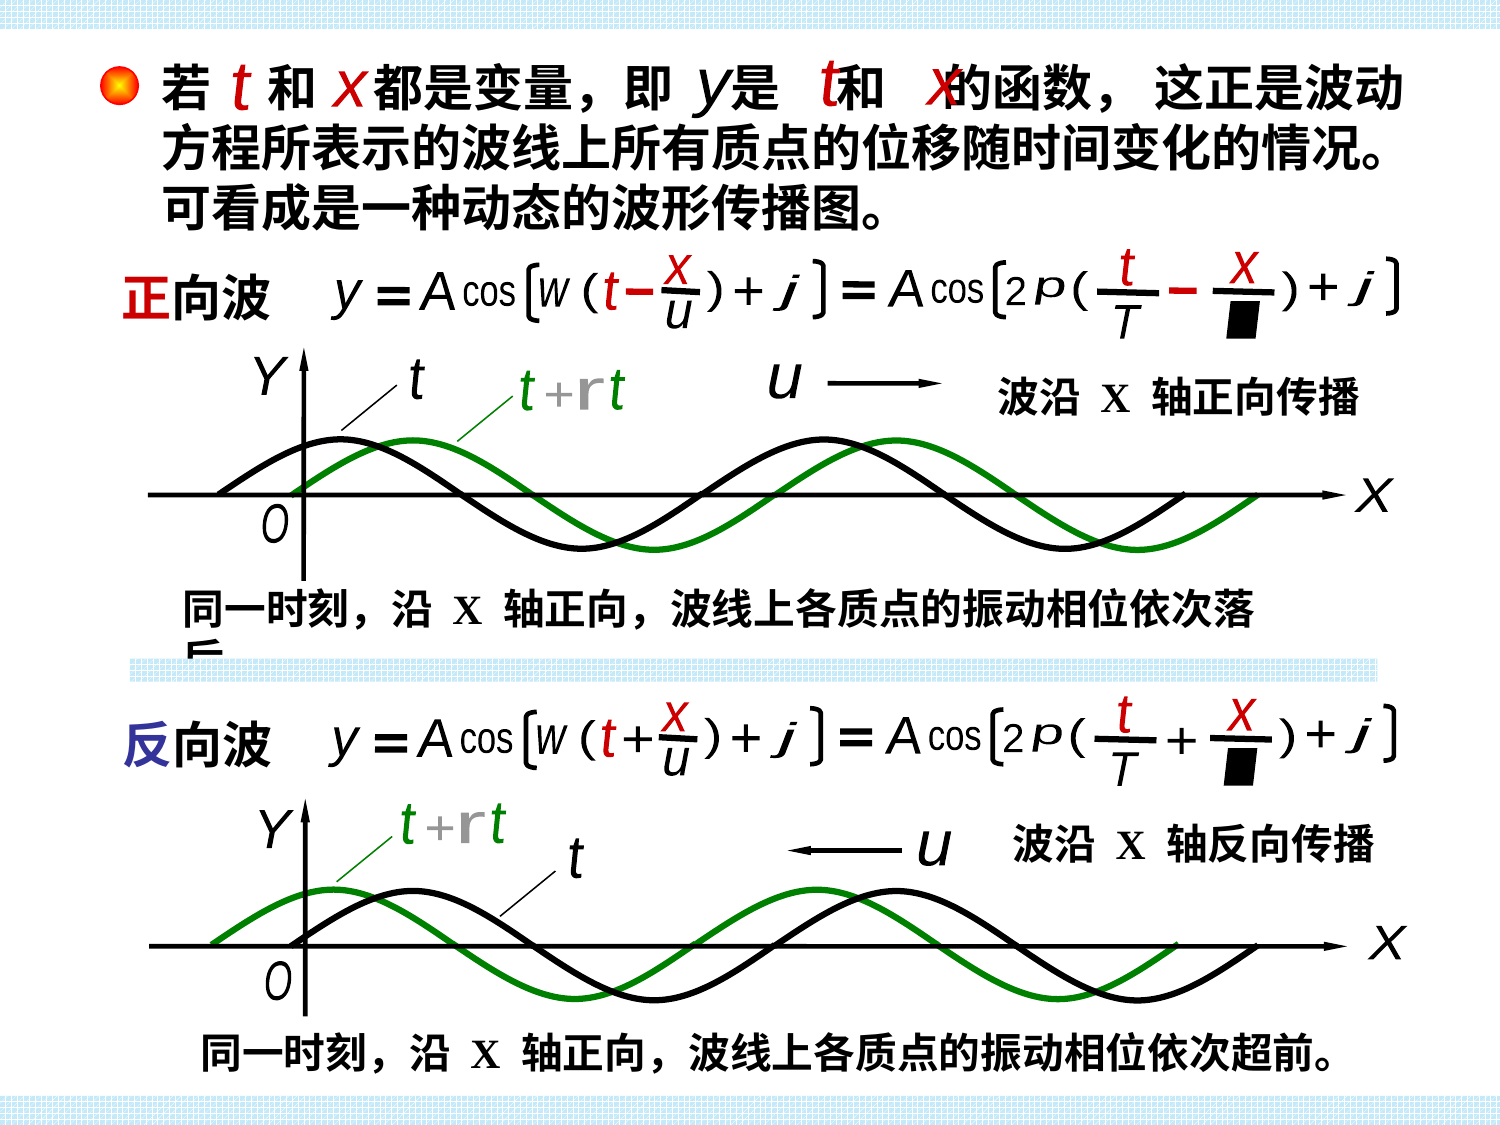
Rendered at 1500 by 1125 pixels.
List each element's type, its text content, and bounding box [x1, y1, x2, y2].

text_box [100, 49, 1438, 641]
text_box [218, 359, 1390, 550]
title 续9 [403, 30, 1500, 119]
text_box [0, 0, 1500, 30]
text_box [290, 810, 1405, 1001]
text_box [0, 1095, 1500, 1125]
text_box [107, 658, 1408, 1085]
